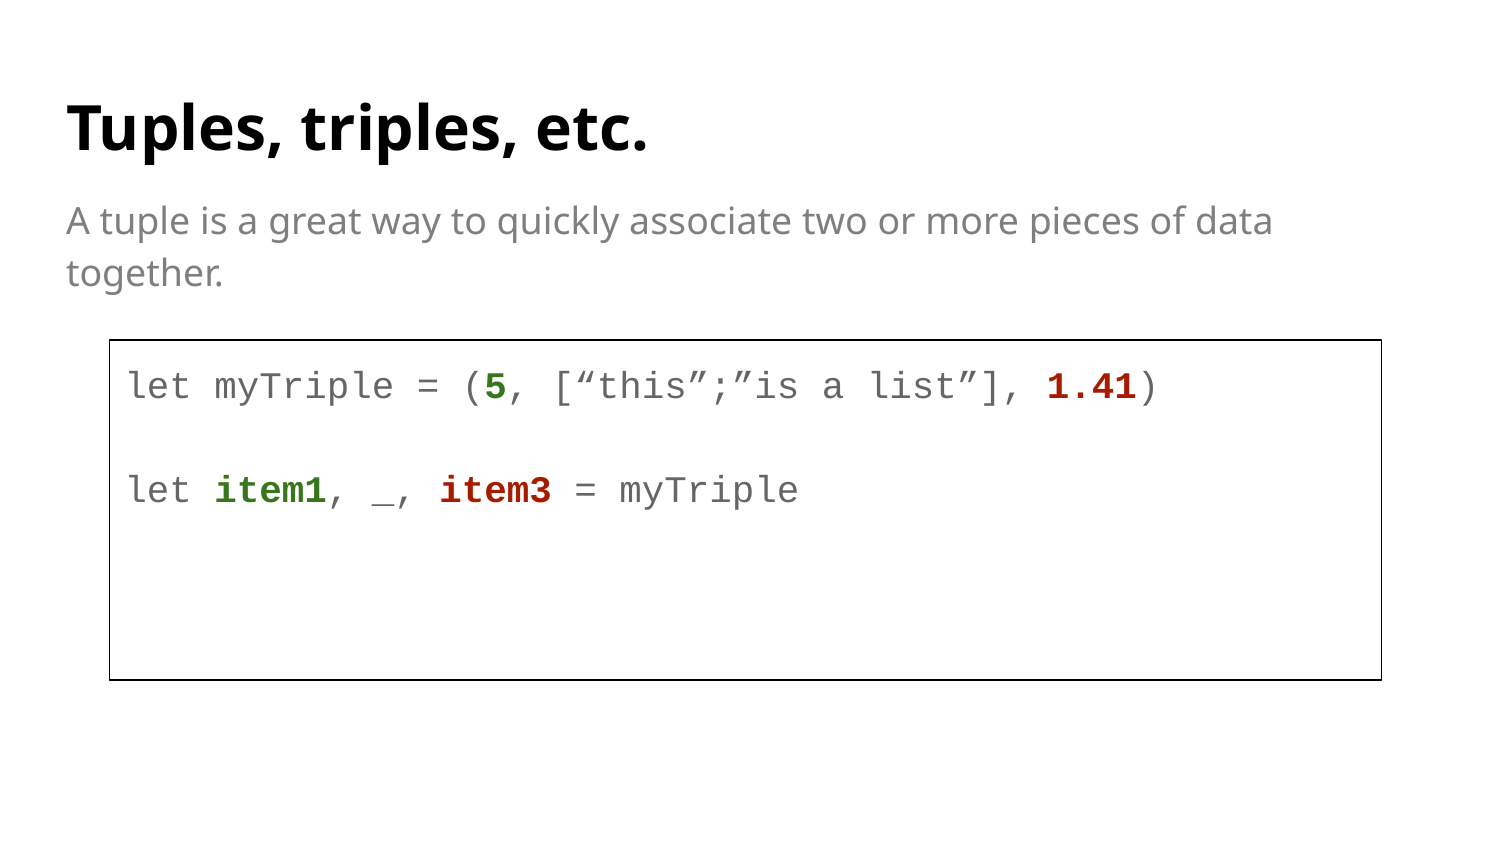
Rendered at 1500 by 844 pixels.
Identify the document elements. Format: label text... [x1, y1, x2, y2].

title Tuples, triples, etc. [51, 72, 1449, 176]
list let myTriple = (5, [“this”;”is a list”], 1.41) let item1, _, item3 = myTriple [109, 339, 1382, 680]
list A tuple is a great way to quickly associate two or more pieces of data together. [51, 175, 1440, 324]
